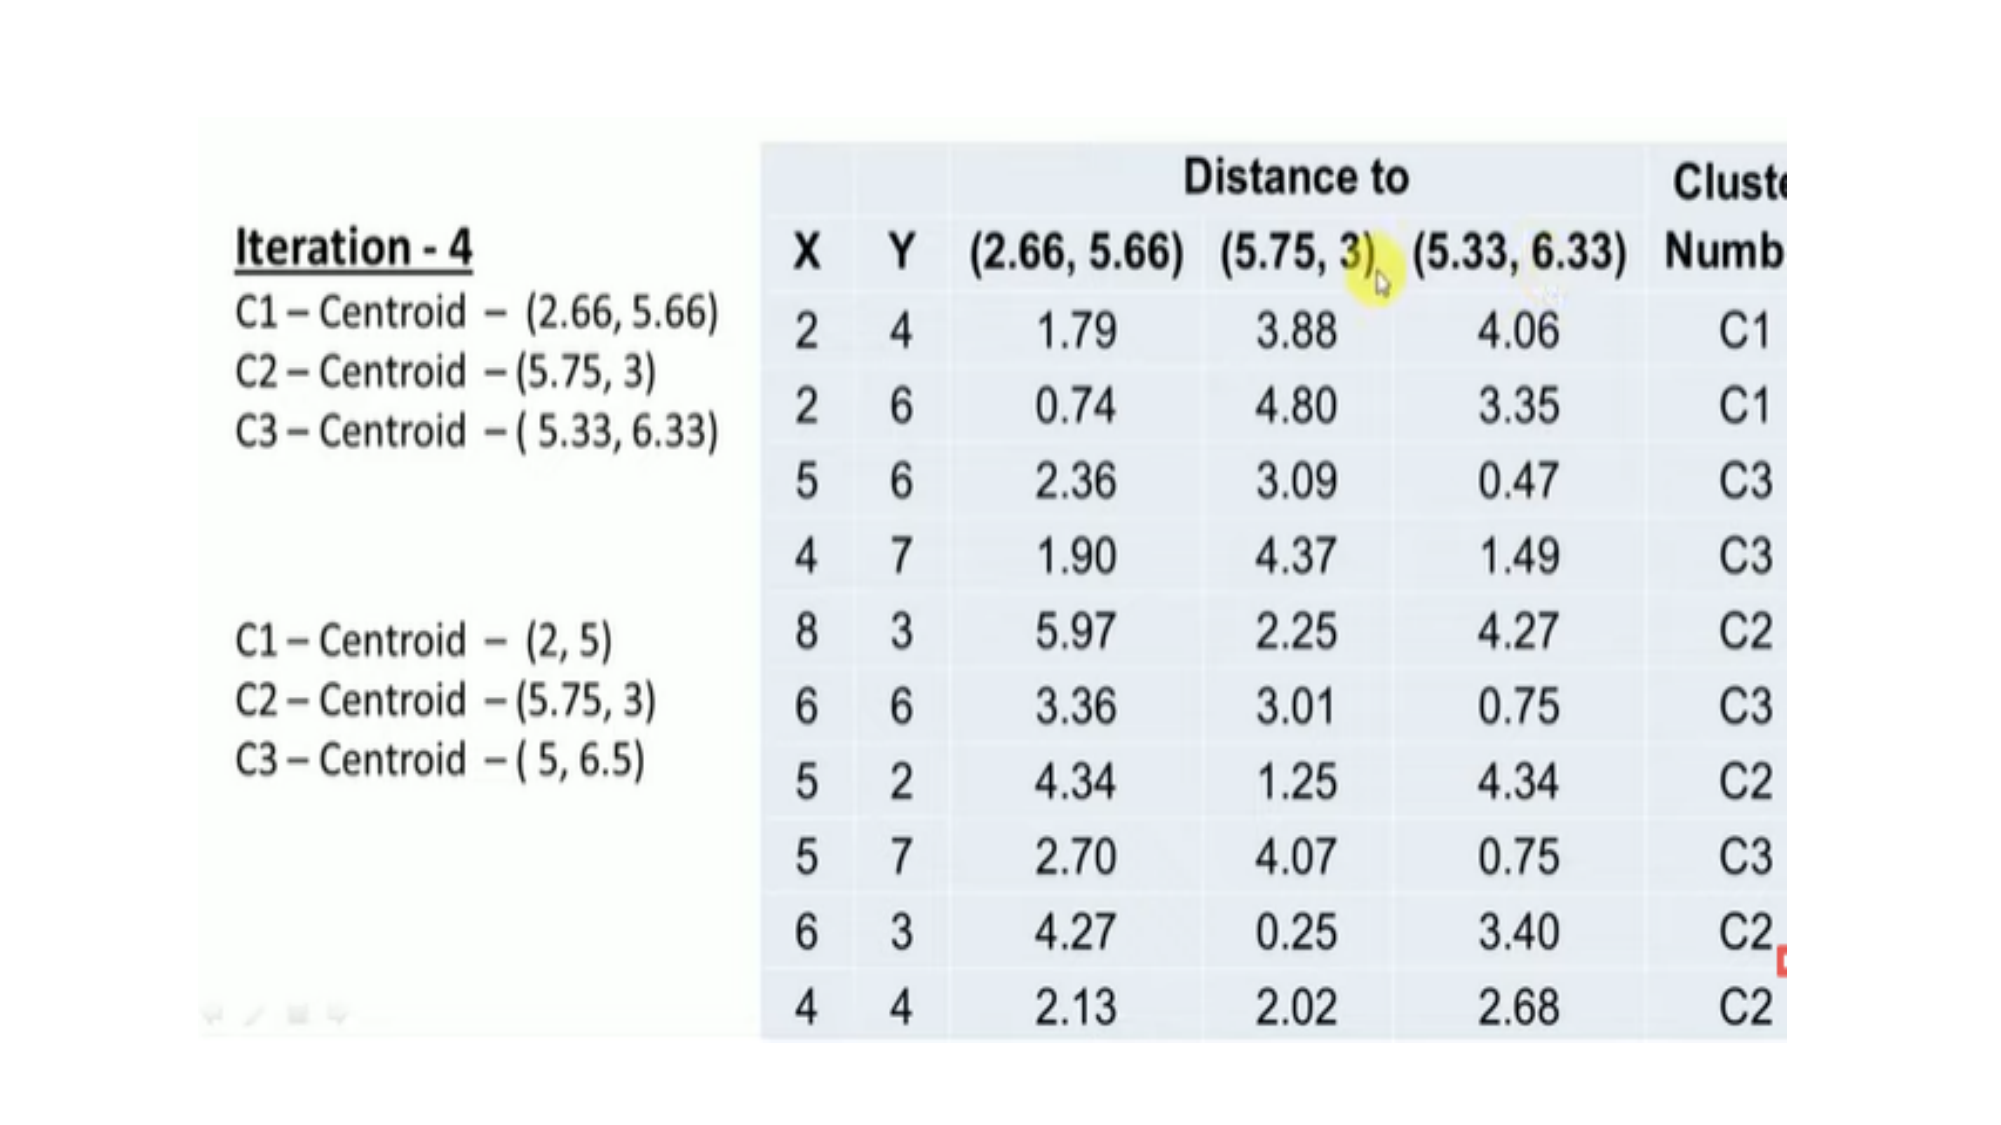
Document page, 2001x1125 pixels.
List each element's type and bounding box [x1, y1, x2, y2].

list [198, 117, 1787, 1044]
